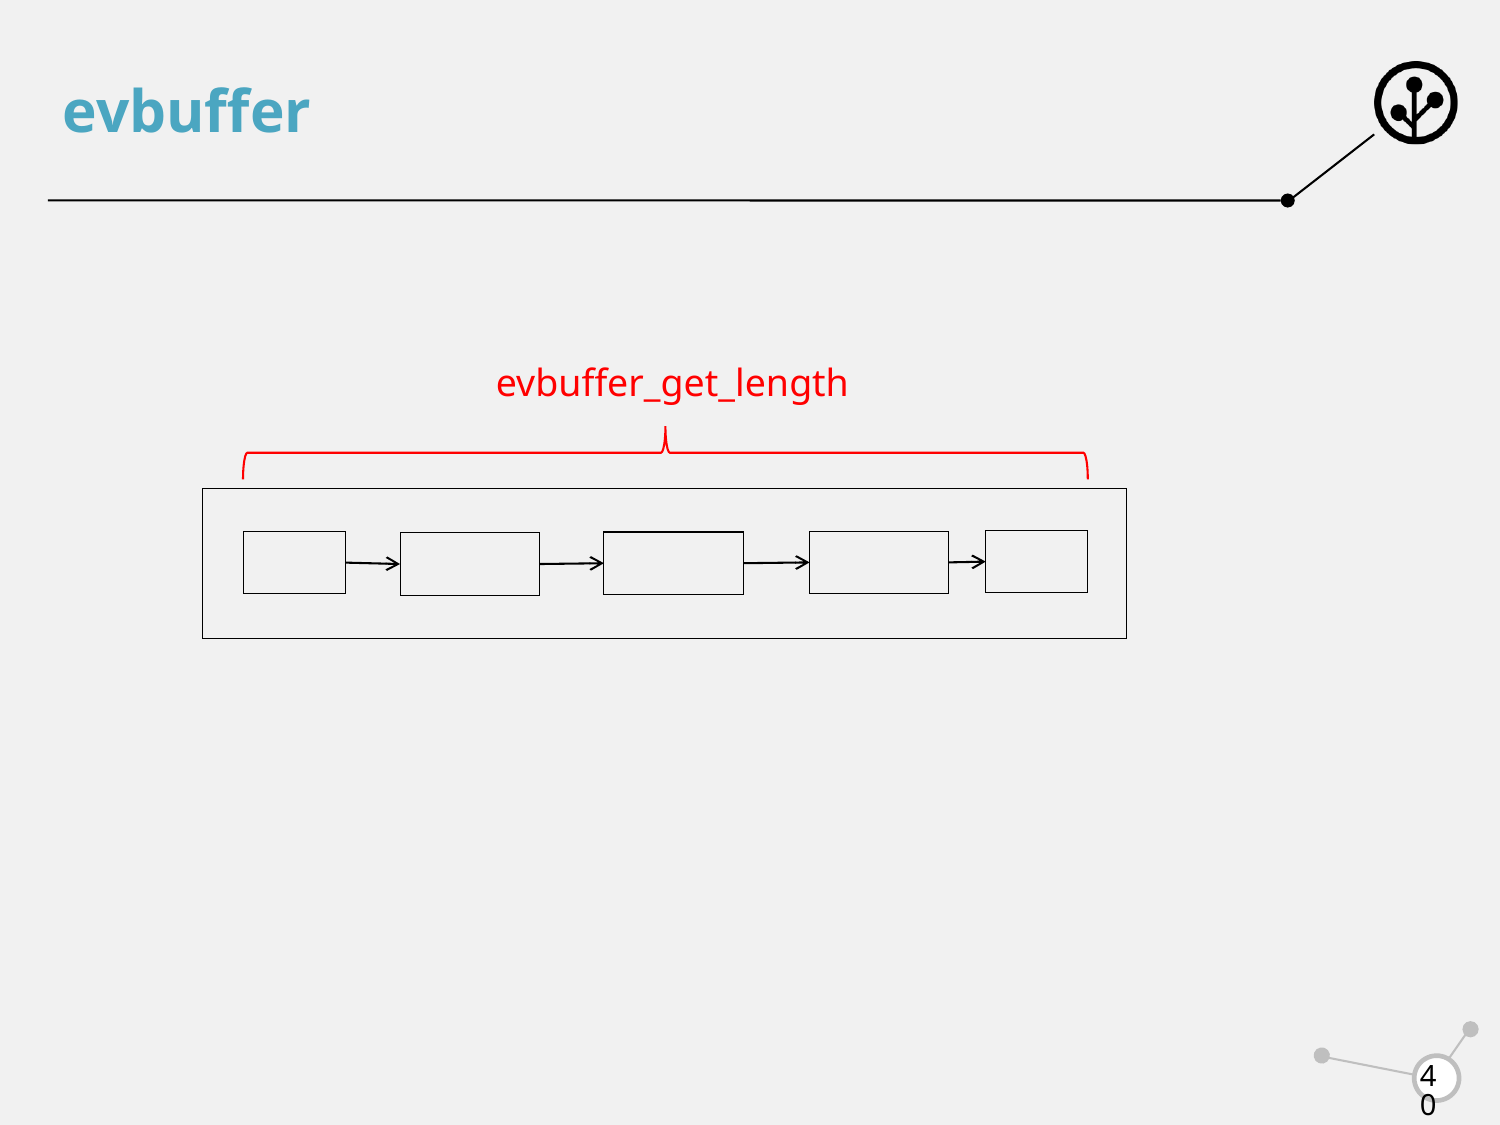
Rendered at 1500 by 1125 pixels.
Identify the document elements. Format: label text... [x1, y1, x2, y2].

text_box evbuffer_get_length [481, 351, 864, 412]
text_box [603, 531, 744, 595]
slide_number 40 [1404, 1047, 1468, 1108]
picture [1363, 24, 1464, 185]
title evbuffer [47, 42, 1281, 185]
text_box [400, 532, 540, 596]
text_box [241, 426, 1089, 480]
text_box [202, 488, 1127, 639]
text_box [243, 531, 346, 594]
text_box [809, 531, 949, 594]
text_box [985, 530, 1088, 593]
